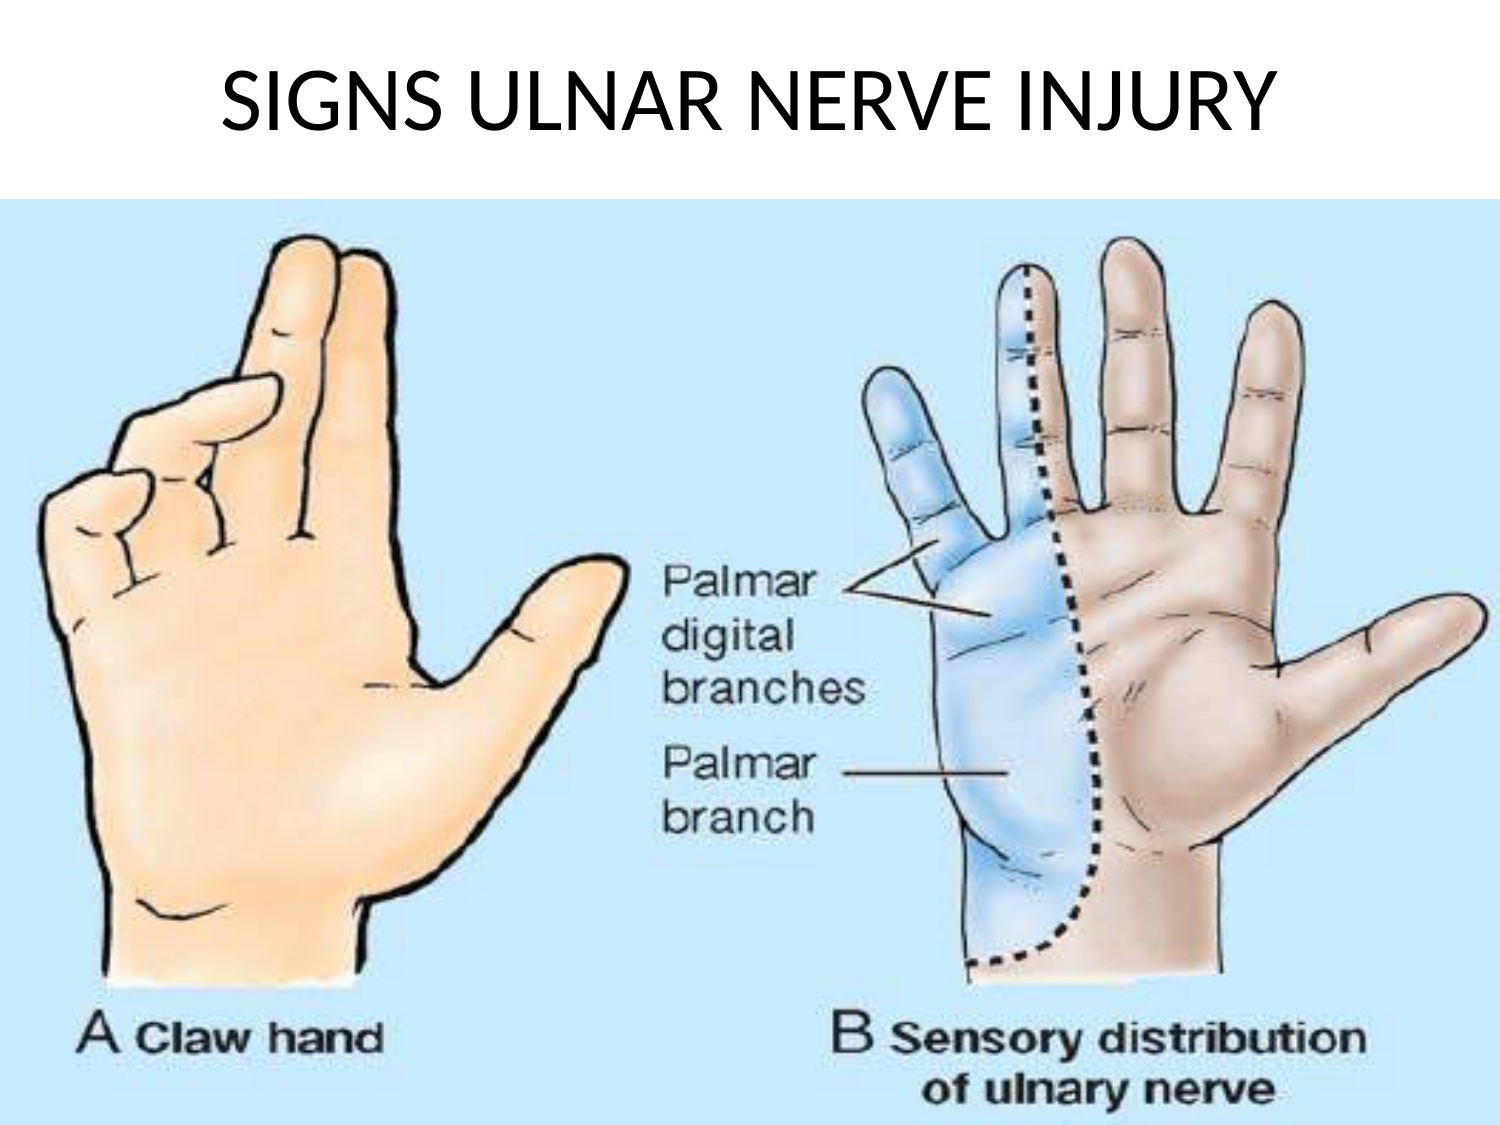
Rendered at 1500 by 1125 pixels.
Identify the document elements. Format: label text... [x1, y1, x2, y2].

title SIGNS ULNAR NERVE INJURY [75, 0, 1425, 188]
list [0, 199, 1500, 1125]
